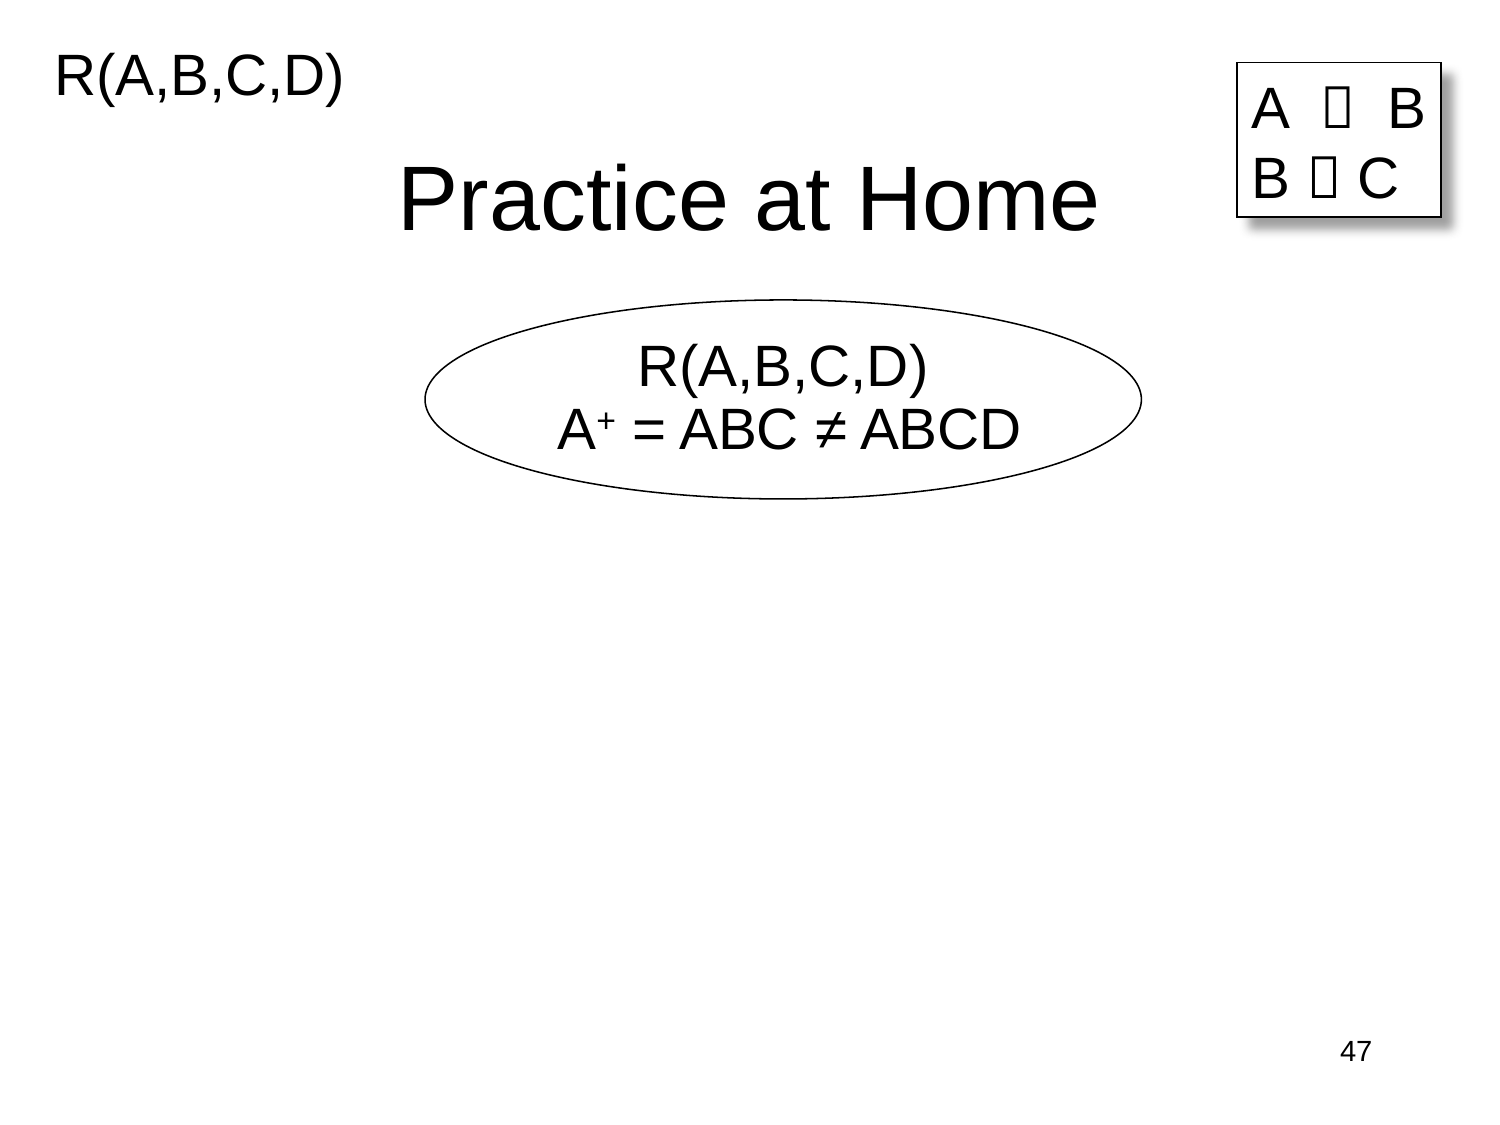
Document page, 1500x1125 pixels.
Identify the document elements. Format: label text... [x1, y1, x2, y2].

slide_number 47 [1074, 1024, 1388, 1101]
text_box A  B B  C [1236, 62, 1442, 218]
text_box R(A,B,C,D) A+ = ABC ≠ ABCD [425, 299, 1142, 499]
text_box R(A,B,C,D) [39, 29, 361, 114]
title Practice at Home [112, 99, 1388, 288]
